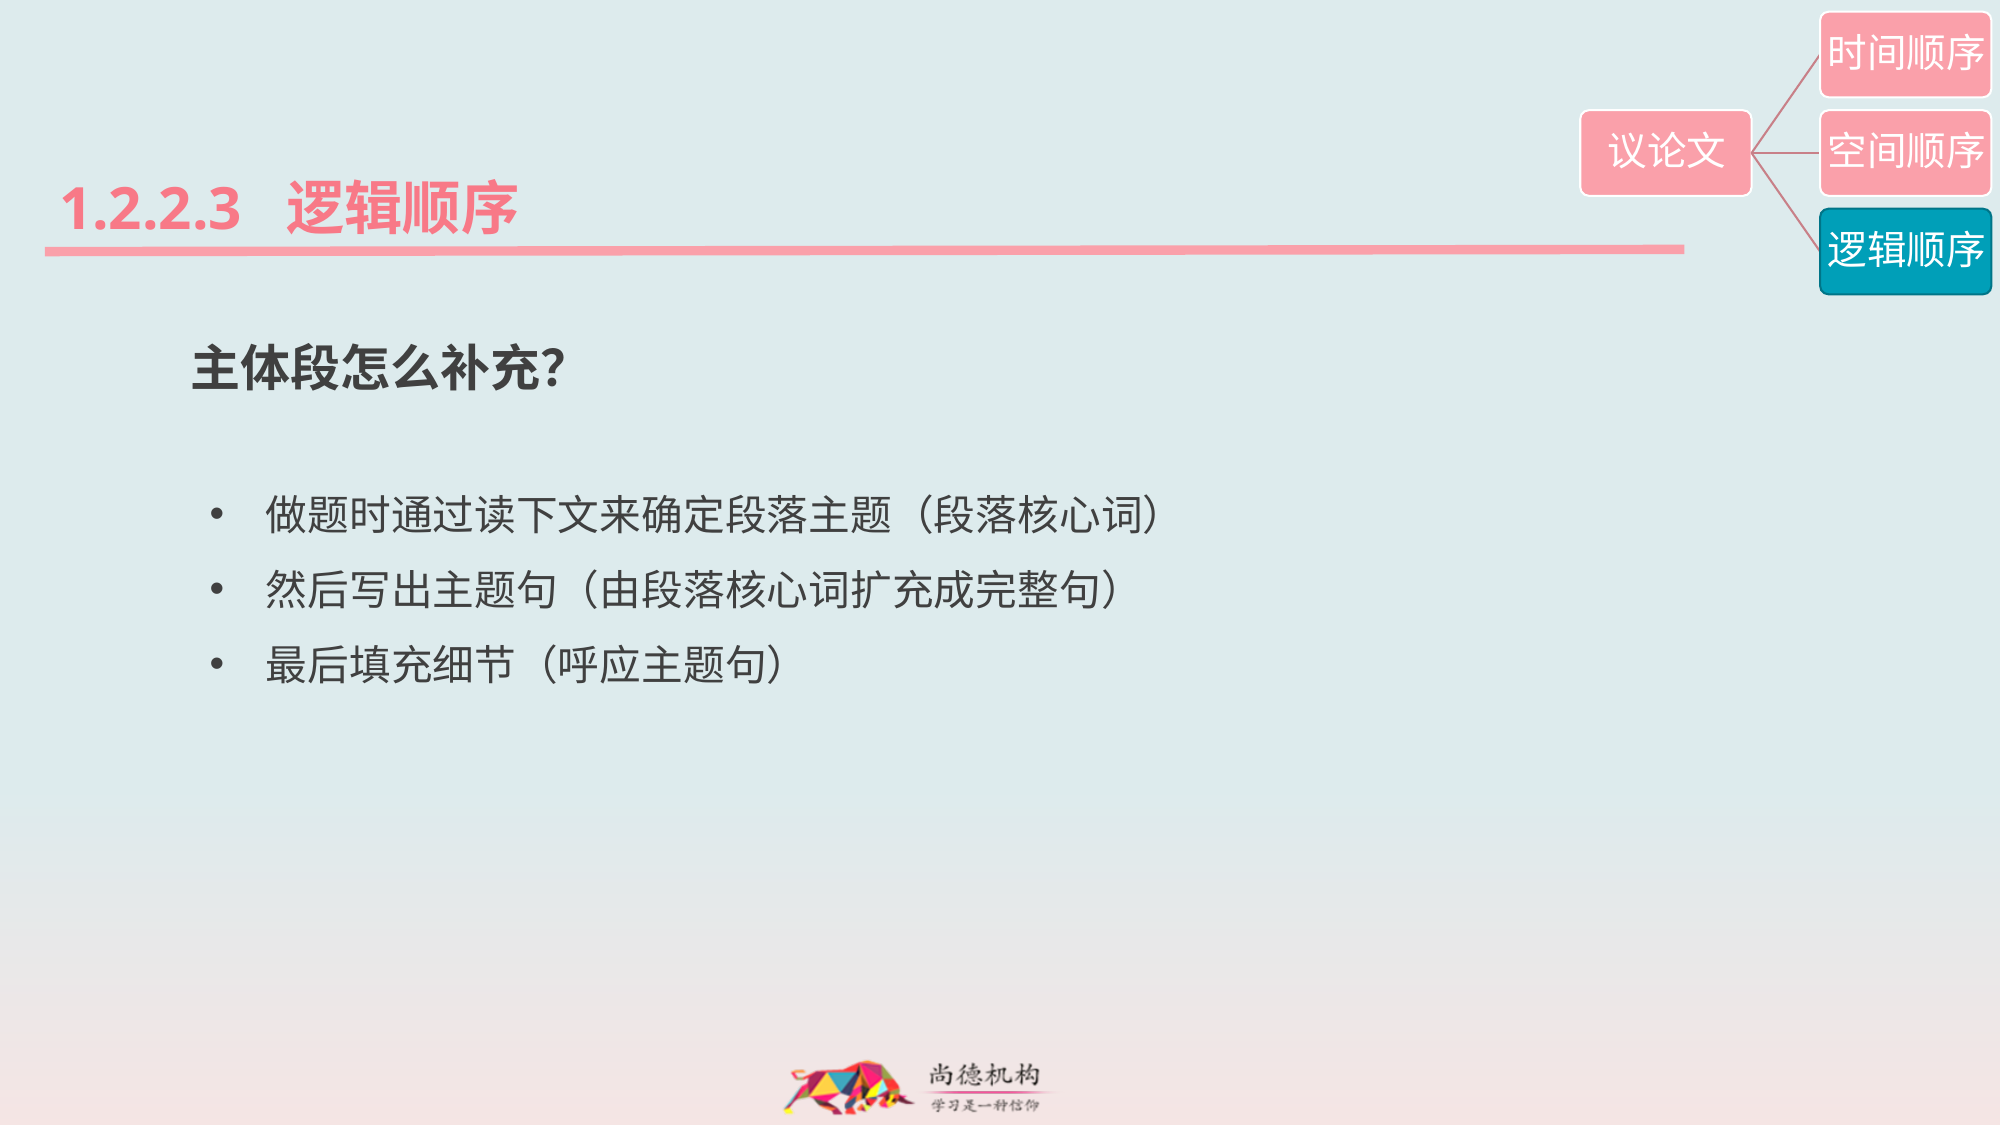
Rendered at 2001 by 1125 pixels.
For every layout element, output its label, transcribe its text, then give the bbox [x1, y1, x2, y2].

text_box 主体段怎么补充？ 做题时通过读下文来确定段落主题（段落核心词） 然后写出主题句（由段落核心词扩充成完整句） 最后填充细节（呼应主题句） [44, 298, 1925, 921]
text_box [1452, 11, 2000, 295]
picture [775, 1053, 1225, 1125]
text_box 1.2.2.3 逻辑顺序 [44, 163, 1299, 249]
